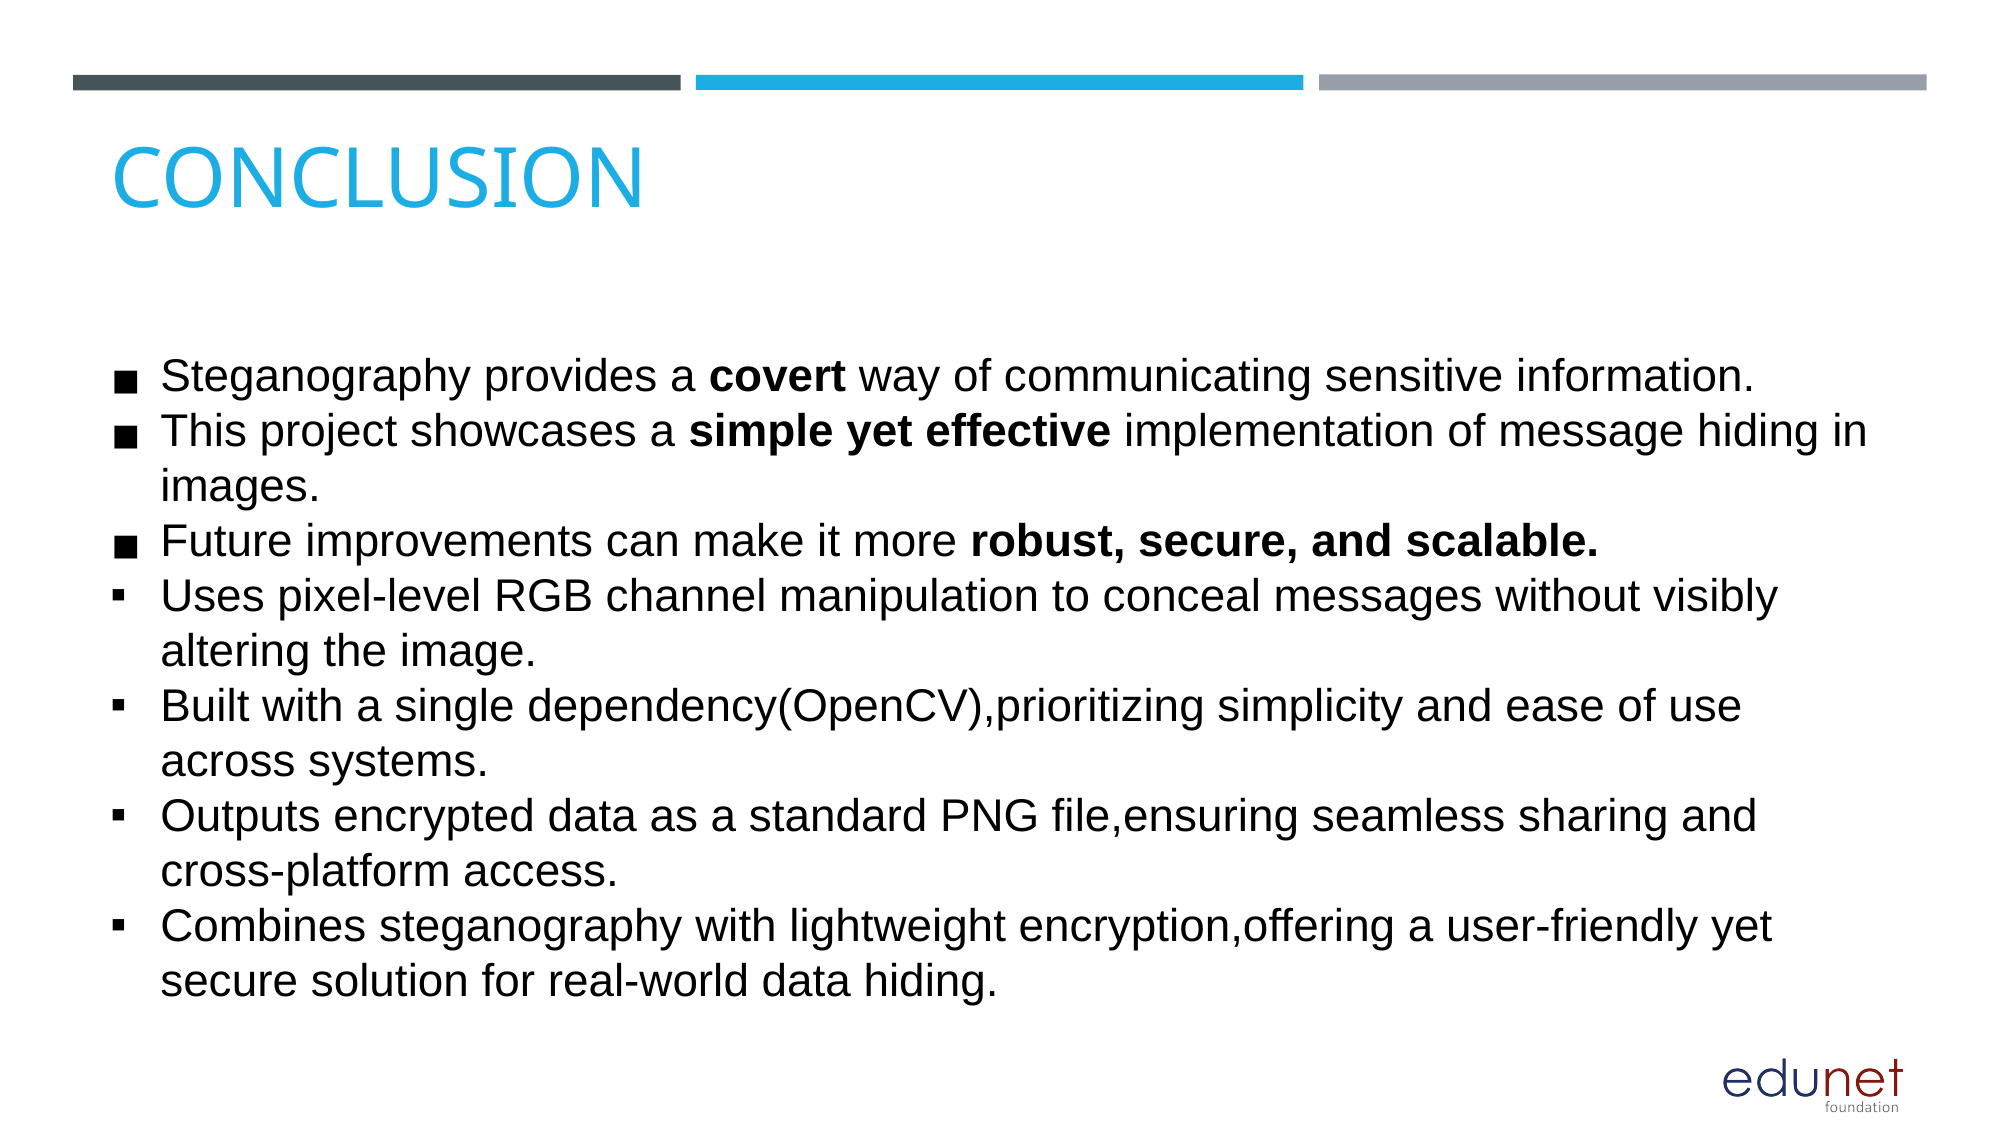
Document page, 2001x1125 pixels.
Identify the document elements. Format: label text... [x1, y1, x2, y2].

title CONCLUSION [95, 144, 1905, 232]
list Steganography provides a covert way of communicating sensitive information. This project showcases a simple yet effective implementation of message hiding in images. Future improvements can make it more robust, secure, and scalable. Uses pixel-level RGB channel manipulation to conceal messages without visibly altering the image. Built with a single dependency(OpenCV),prioritizing simplicity and ease of use across systems. Outputs encrypted data as a standard PNG file,ensuring seamless sharing and cross-platform access. Combines steganography with lightweight encryption,offering a user-friendly yet secure solution for real-world data hiding. [95, 338, 1905, 1014]
picture [1719, 1056, 1905, 1116]
